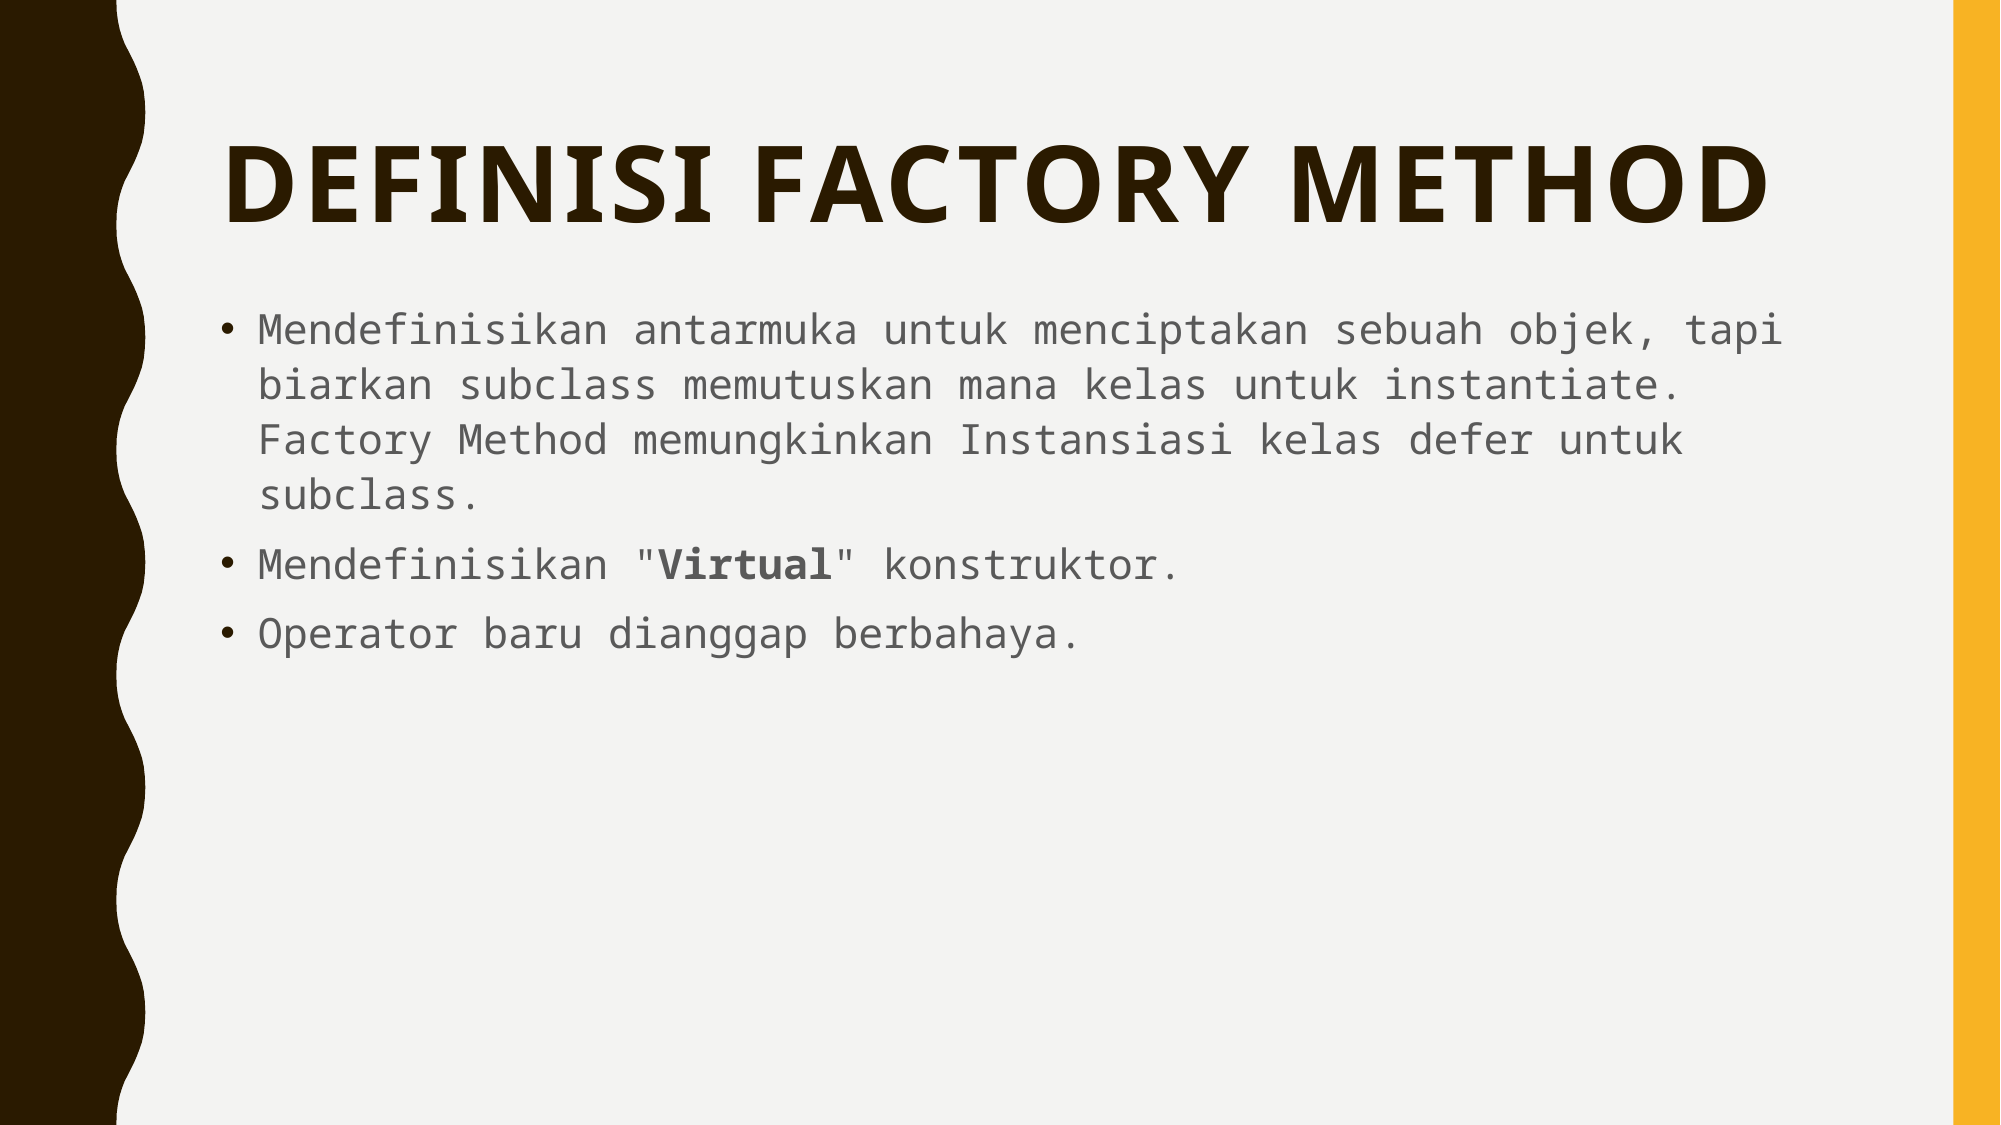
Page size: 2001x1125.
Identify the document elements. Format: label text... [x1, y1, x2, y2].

list Mendefinisikan antarmuka untuk menciptakan sebuah objek, tapi biarkan subclass memutuskan mana kelas untuk instantiate. Factory Method memungkinkan Instansiasi kelas defer untuk subclass. Mendefinisikan "Virtual" konstruktor. Operator baru dianggap berbahaya. [205, 290, 1875, 1026]
title DEFINISI Factory Method [205, 123, 1875, 263]
